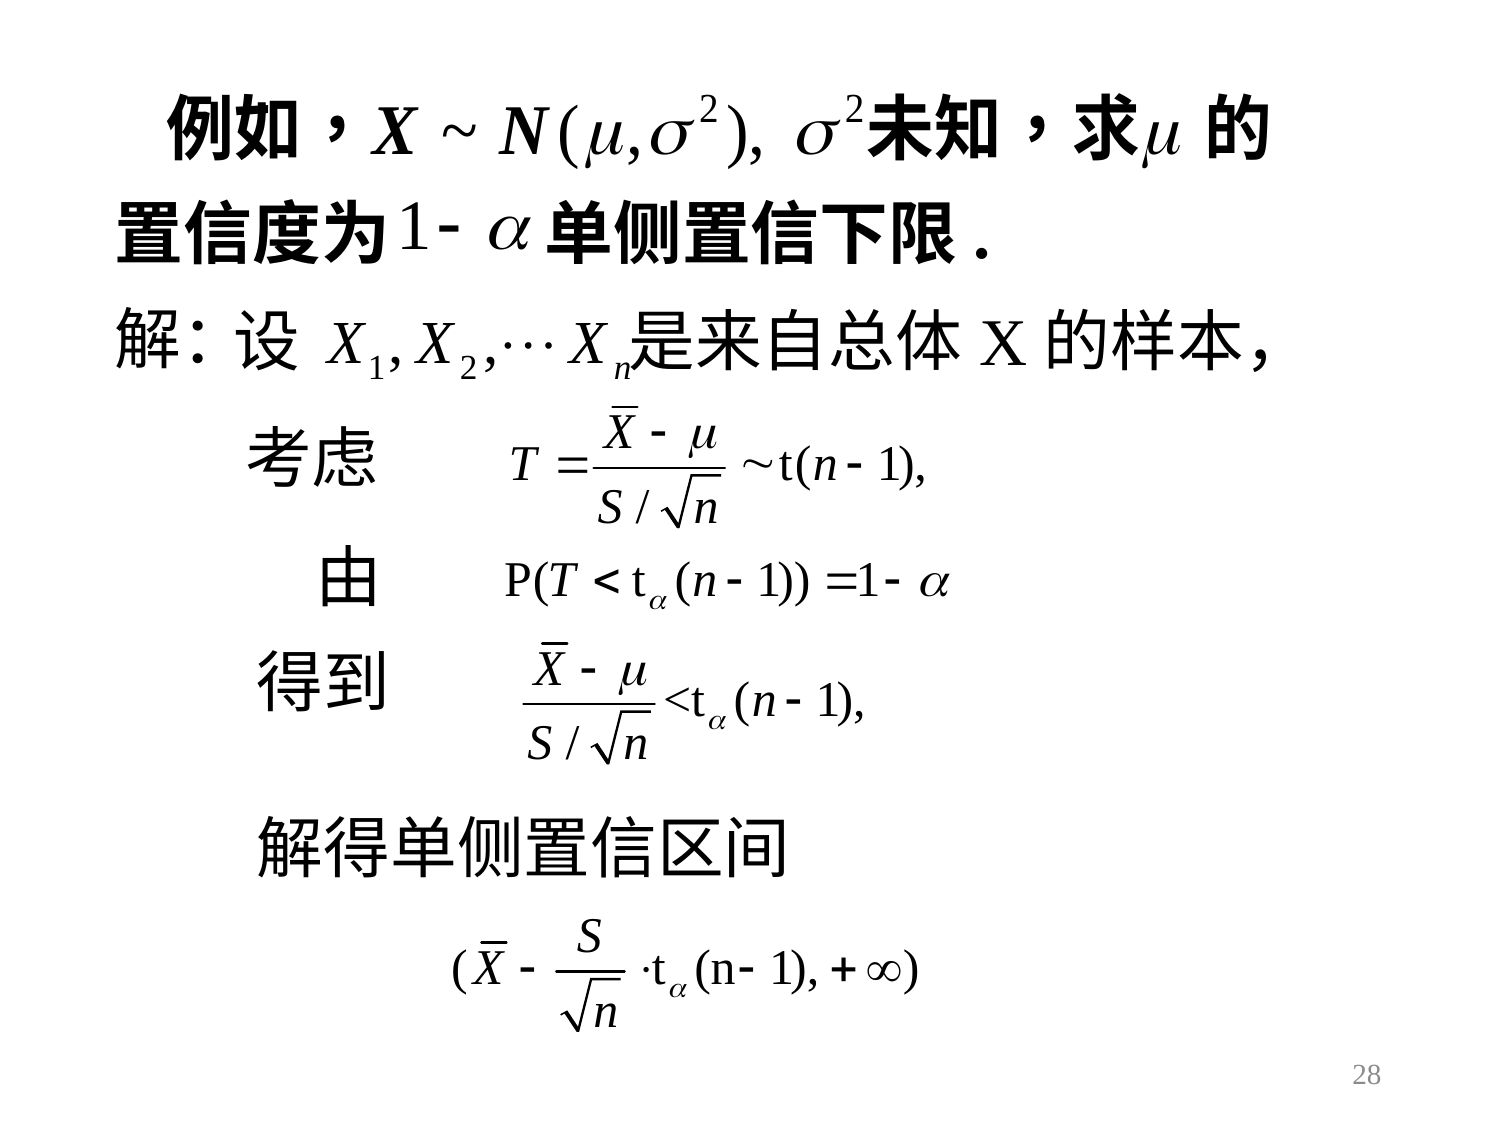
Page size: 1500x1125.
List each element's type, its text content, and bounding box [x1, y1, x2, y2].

text_box 置信度为 单侧置信下限. [100, 182, 1117, 280]
text_box 设 是来自总体X的样本， [218, 290, 1436, 386]
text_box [504, 397, 937, 539]
text_box 考虑 [230, 408, 443, 504]
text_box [515, 633, 873, 775]
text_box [159, 78, 1270, 183]
text_box 由 [301, 527, 514, 622]
text_box 解得单侧置信区间 [242, 798, 869, 894]
text_box 得到 [242, 631, 420, 727]
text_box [314, 302, 644, 394]
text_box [393, 184, 548, 268]
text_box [496, 546, 963, 622]
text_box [444, 904, 928, 1043]
text_box 解： [100, 289, 207, 384]
slide_number 28 [1059, 1042, 1397, 1103]
